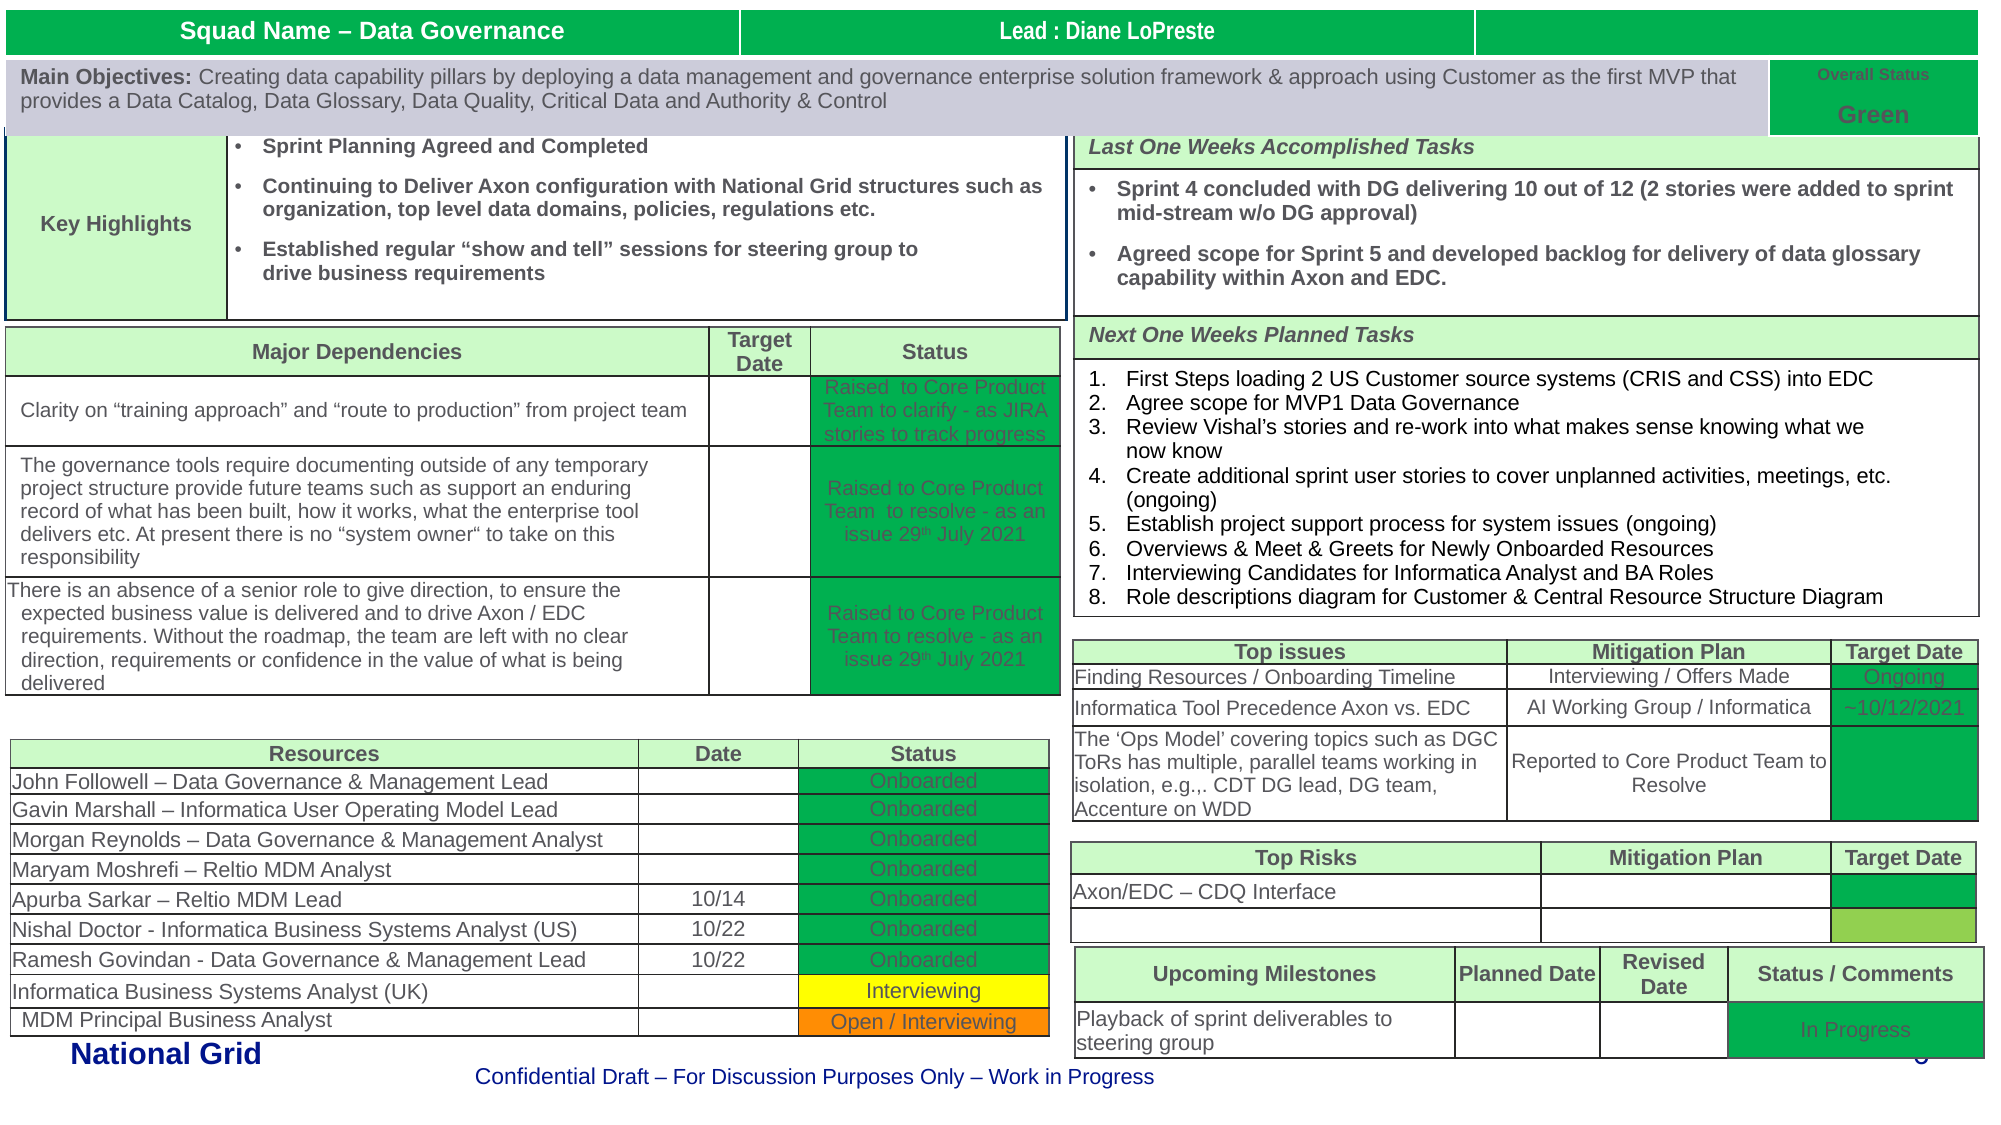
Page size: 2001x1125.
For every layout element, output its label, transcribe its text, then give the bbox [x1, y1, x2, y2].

table_cell [1542, 875, 1830, 907]
table_cell Finding Resources / Onboarding Timeline [1074, 665, 1506, 688]
table_cell Apurba Sarkar – Reltio MDM Lead [11, 885, 638, 913]
table_cell [1832, 875, 1975, 907]
table_header Planned Date [1456, 948, 1599, 1001]
table_cell Reported to Core Product Team to Resolve [1508, 727, 1830, 820]
table_header Upcoming Milestones [1076, 948, 1454, 1001]
table_header Status [811, 328, 1059, 375]
table_cell Next One Weeks Planned Tasks [1075, 317, 1978, 358]
table_cell Raised to Core Product Team to resolve - as an issue 29th July 2021 [811, 578, 1059, 694]
table_cell 10/22 [639, 945, 798, 974]
table_cell The governance tools require documenting outside of any temporary project structure provide future teams such as support an enduring record of what has been built, how it works, what the enterprise tool delivers etc. At present there is no “system owner“ to take on this responsibility [6, 447, 708, 576]
table_cell Onboarded [799, 825, 1048, 853]
table_cell Open / Interviewing [799, 1009, 1048, 1035]
table_cell Interviewing / Offers Made [1508, 665, 1830, 688]
table_header Top issues [1074, 641, 1506, 663]
table_header Date [639, 740, 798, 767]
table_cell [1072, 909, 1540, 942]
table_header Key Highlights [7, 136, 226, 319]
table_cell [1832, 909, 1975, 942]
table_header Revised Date [1601, 948, 1727, 1001]
table_cell Ongoing [1832, 665, 1977, 688]
table_header Major Dependencies [6, 328, 708, 375]
table_cell [639, 975, 798, 1007]
table_cell There is an absence of a senior role to give direction, to ensure the expected business value is delivered and to drive Axon / EDC requirements. Without the roadmap, the team are left with no clear direction, requirements or confidence in the value of what is being delivered [6, 578, 708, 694]
table_cell [1832, 727, 1977, 820]
table_cell Onboarded [799, 915, 1048, 943]
table_cell In Progress [1729, 1003, 1983, 1057]
table_cell Interviewing [799, 975, 1048, 1007]
table_cell The ‘Ops Model’ covering topics such as DGC ToRs has multiple, parallel teams working in isolation, e.g.,. CDT DG lead, DG team, Accenture on WDD [1074, 727, 1506, 820]
table_cell Onboarded [799, 945, 1048, 974]
table_header Target Date [710, 328, 810, 375]
table_cell Sprint 4 concluded with DG delivering 10 out of 12 (2 stories were added to sprint mid-stream w/o DG approval) Agreed scope for Sprint 5 and developed backlog for delivery of data glossary capability within Axon and EDC. [1075, 170, 1978, 315]
table_cell Informatica Tool Precedence Axon vs. EDC [1074, 690, 1506, 725]
table_header Mitigation Plan [1542, 843, 1830, 873]
table_header [1476, 10, 1978, 55]
table_cell [1601, 1003, 1727, 1057]
table_cell Playback of sprint deliverables to steering group [1076, 1003, 1454, 1057]
table_cell Morgan Reynolds – Data Governance & Management Analyst [11, 825, 638, 853]
table_cell Onboarded [799, 855, 1048, 883]
table_cell MDM Principal Business Analyst [11, 1009, 638, 1035]
table_header Target Date [1832, 641, 1977, 663]
table_header Status / Comments [1729, 948, 1983, 1001]
table_header Top Risks [1072, 843, 1540, 873]
table_cell Onboarded [799, 885, 1048, 913]
table_cell 10/22 [639, 915, 798, 943]
table_cell [710, 578, 810, 694]
table_cell Overall Status Green [1770, 60, 1978, 135]
table_header Sprint Planning Agreed and Completed​ Continuing to Deliver Axon configuration with National Grid structures such as organization, top level data domains, policies, regulations etc. Established regular “show and tell” sessions for steering group to drive business requirements [228, 136, 1065, 319]
table_cell [639, 855, 798, 883]
table_cell 10/14 [639, 885, 798, 913]
table_cell Onboarded [799, 795, 1048, 823]
table_cell John Followell – Data Governance & Management Lead [11, 769, 638, 793]
table_cell Gavin Marshall – Informatica User Operating Model Lead [11, 795, 638, 823]
table_cell [639, 795, 798, 823]
table_cell First Steps loading 2 US Customer source systems (CRIS and CSS) into EDC Agree scope for MVP1 Data Governance Review Vishal’s stories and re-work into what makes sense knowing what we now know​ Create additional sprint user stories to cover unplanned activities, meetings, etc. (ongoing)​ Establish project support process for system issues​ (ongoing) Overviews & Meet & Greets for Newly Onboarded Resources Interviewing Candidates for Informatica Analyst and BA Roles Role descriptions diagram for Customer & Central Resource Structure Diagram [1075, 360, 1978, 616]
table_cell AI Working Group / Informatica [1508, 690, 1830, 725]
table_cell Ramesh Govindan - Data Governance & Management Lead [11, 945, 638, 974]
table_cell Nishal Doctor - Informatica Business Systems Analyst (US) [11, 915, 638, 943]
table_header Target Date [1832, 843, 1975, 873]
table_cell Axon/EDC – CDQ Interface [1072, 875, 1540, 907]
table_header Lead : Diane LoPreste [741, 10, 1474, 55]
table_cell Informatica Business Systems Analyst (UK) [11, 975, 638, 1007]
table_cell Clarity on “training approach” and “route to production” from project team​ [6, 377, 708, 445]
table_header Status [799, 740, 1048, 767]
table_cell Onboarded [799, 769, 1048, 793]
table_cell [639, 825, 798, 853]
table_header Mitigation Plan [1508, 641, 1830, 663]
table_cell [710, 377, 810, 445]
table_cell Raised to Core Product Team to clarify - as JIRA stories to track progress [811, 377, 1059, 445]
table_cell [710, 447, 810, 576]
table_cell [1542, 909, 1830, 942]
table_cell [639, 1009, 798, 1035]
table_cell ~10/12/2021 [1832, 690, 1977, 725]
table_header Squad Name – Data Governance [6, 10, 739, 55]
table_cell Raised to Core Product Team to resolve - as an issue 29th July 2021 [811, 447, 1059, 576]
table_cell Main Objectives: Creating data capability pillars by deploying a data management and governance enterprise solution framework & approach using Customer as the first MVP that provides a Data Catalog, Data Glossary, Data Quality, Critical Data and Authority & Control [6, 60, 1768, 136]
table_header Last One Weeks Accomplished Tasks [1075, 136, 1978, 168]
table_header Resources [11, 740, 638, 767]
table_cell Maryam Moshrefi – Reltio MDM Analyst [11, 855, 638, 883]
footer Confidential Draft – For Discussion Purposes Only – Work in Progress [474, 1061, 1571, 1090]
table_cell [639, 769, 798, 793]
table_cell [1456, 1003, 1599, 1057]
